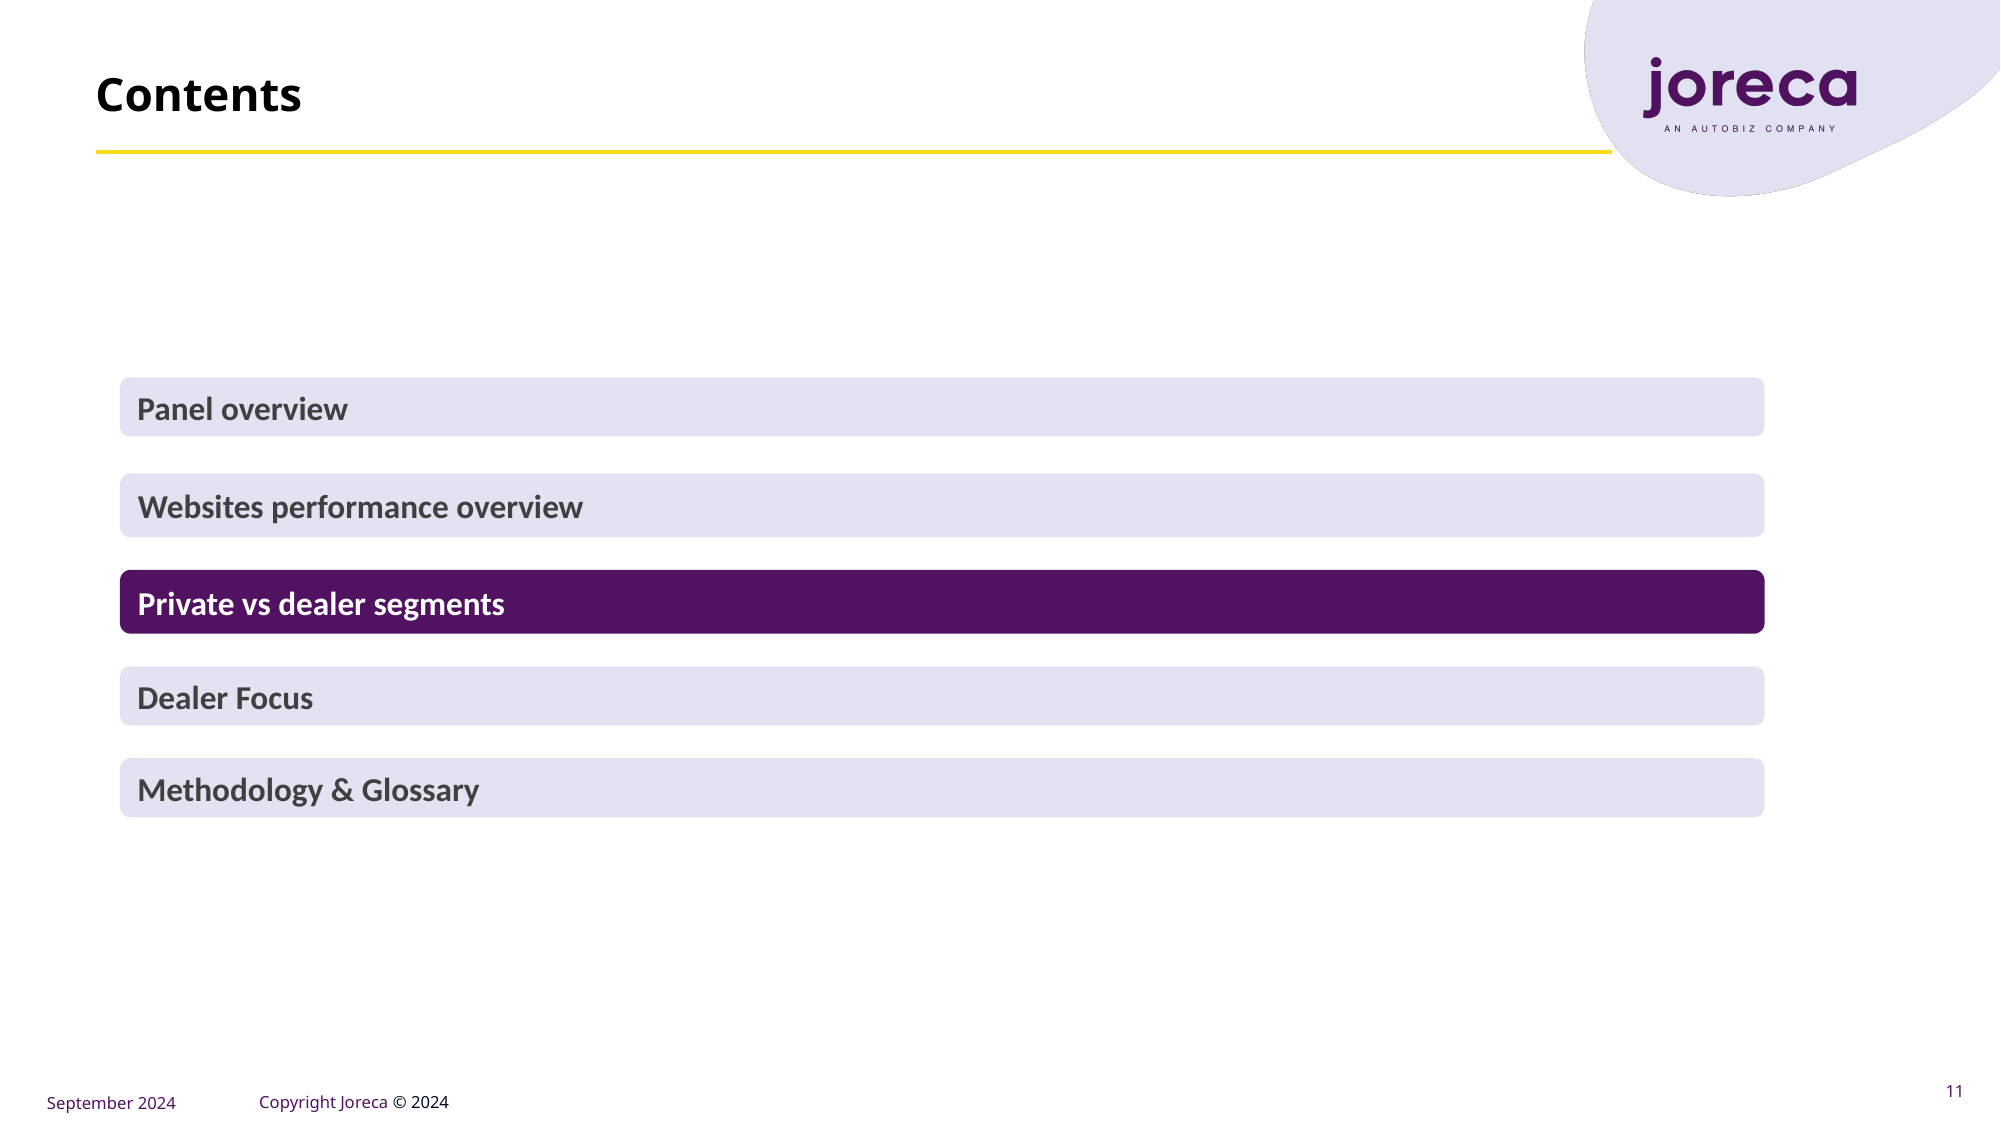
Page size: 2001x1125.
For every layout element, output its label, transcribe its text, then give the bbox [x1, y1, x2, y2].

text_box Websites performance overview [119, 472, 1766, 538]
title Contents [80, 50, 1637, 142]
text_box Panel overview [119, 376, 1766, 437]
text_box Methodology & Glossary [119, 757, 1766, 818]
picture [1542, 0, 2001, 256]
text_box Dealer Focus [119, 665, 1766, 726]
text_box Private vs dealer segments [119, 569, 1766, 635]
